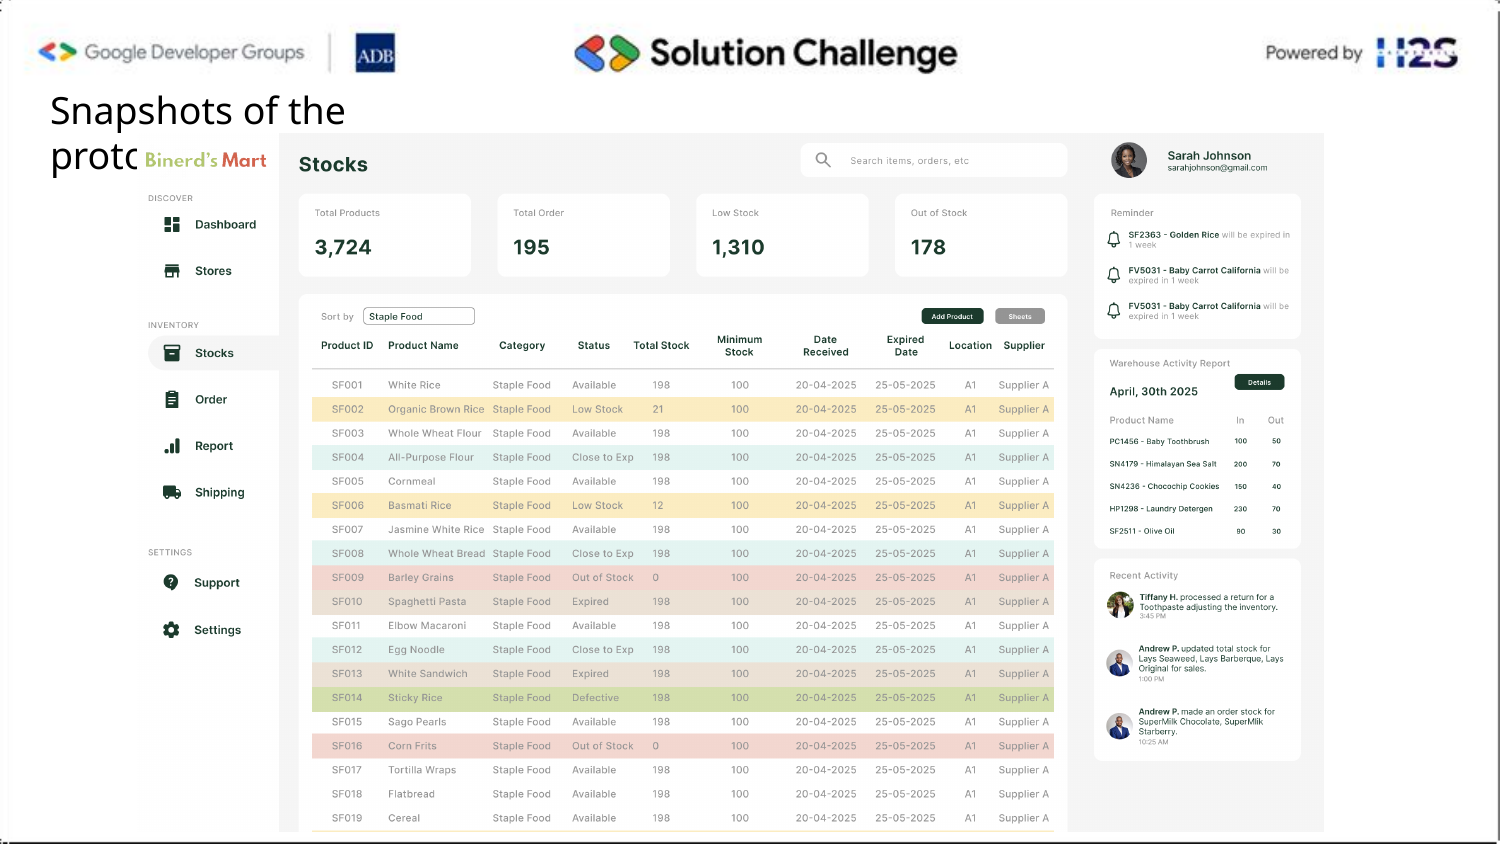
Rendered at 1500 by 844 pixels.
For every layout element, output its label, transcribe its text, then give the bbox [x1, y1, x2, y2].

picture [0, 0, 1500, 844]
text_box Snapshots of the prototype [49, 84, 519, 177]
